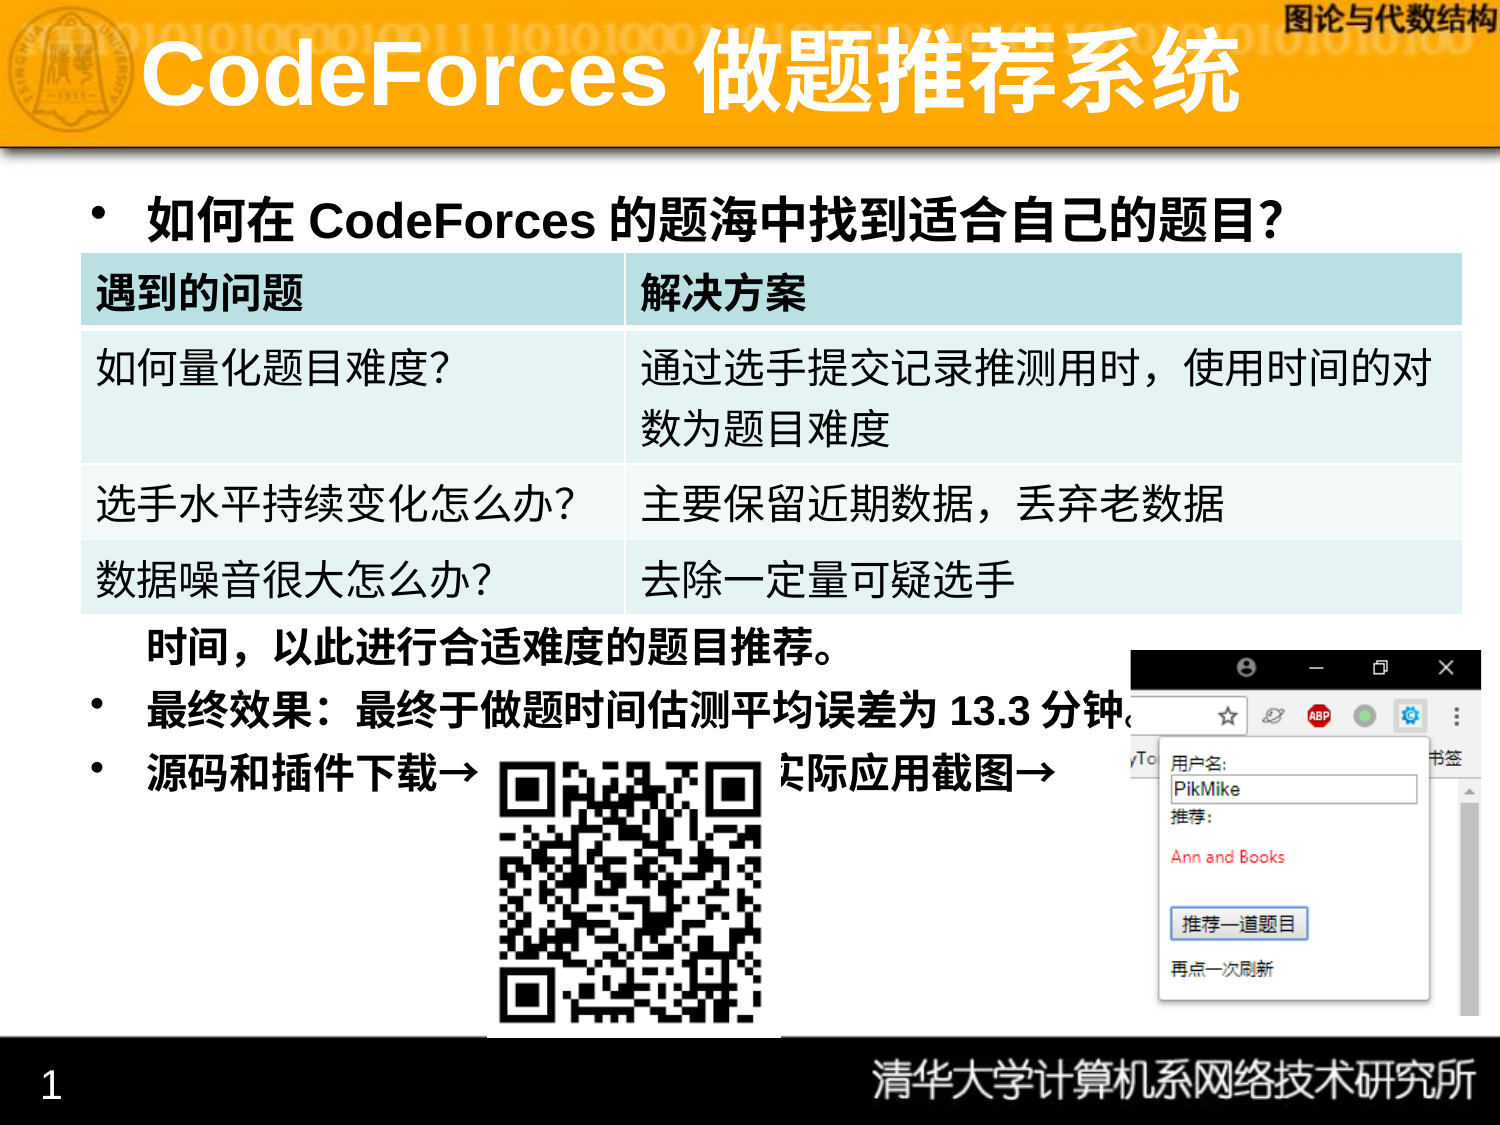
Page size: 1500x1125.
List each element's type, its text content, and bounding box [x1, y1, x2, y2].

table_cell 如何量化题目难度？ [81, 331, 624, 463]
table_header 解决方案 [626, 253, 1462, 325]
table_cell 通过选手提交记录推测用时，使用时间的对数为题目难度 [626, 331, 1462, 463]
list 如何在CodeForces的题海中找到适合自己的题目？ 主要方法：基于协同过滤算法预测出每个题目对于每位选手需要做多少时间，以此进行合适难度的题目推荐。 最终效果：最终于做题时间估测平均误差为13.3分钟。 源码和插件下载→ 实际应用截图→ [75, 174, 1482, 1028]
table_cell 去除一定量可疑选手 [626, 540, 1462, 614]
table_cell 主要保留近期数据，丢弃老数据 [626, 465, 1462, 539]
table_header 遇到的问题 [81, 253, 624, 325]
title CodeForces做题推荐系统 [125, 0, 1363, 138]
table_cell 选手水平持续变化怎么办？ [81, 465, 624, 539]
picture [0, 0, 1500, 1125]
table_cell 数据噪音很大怎么办？ [81, 540, 624, 614]
